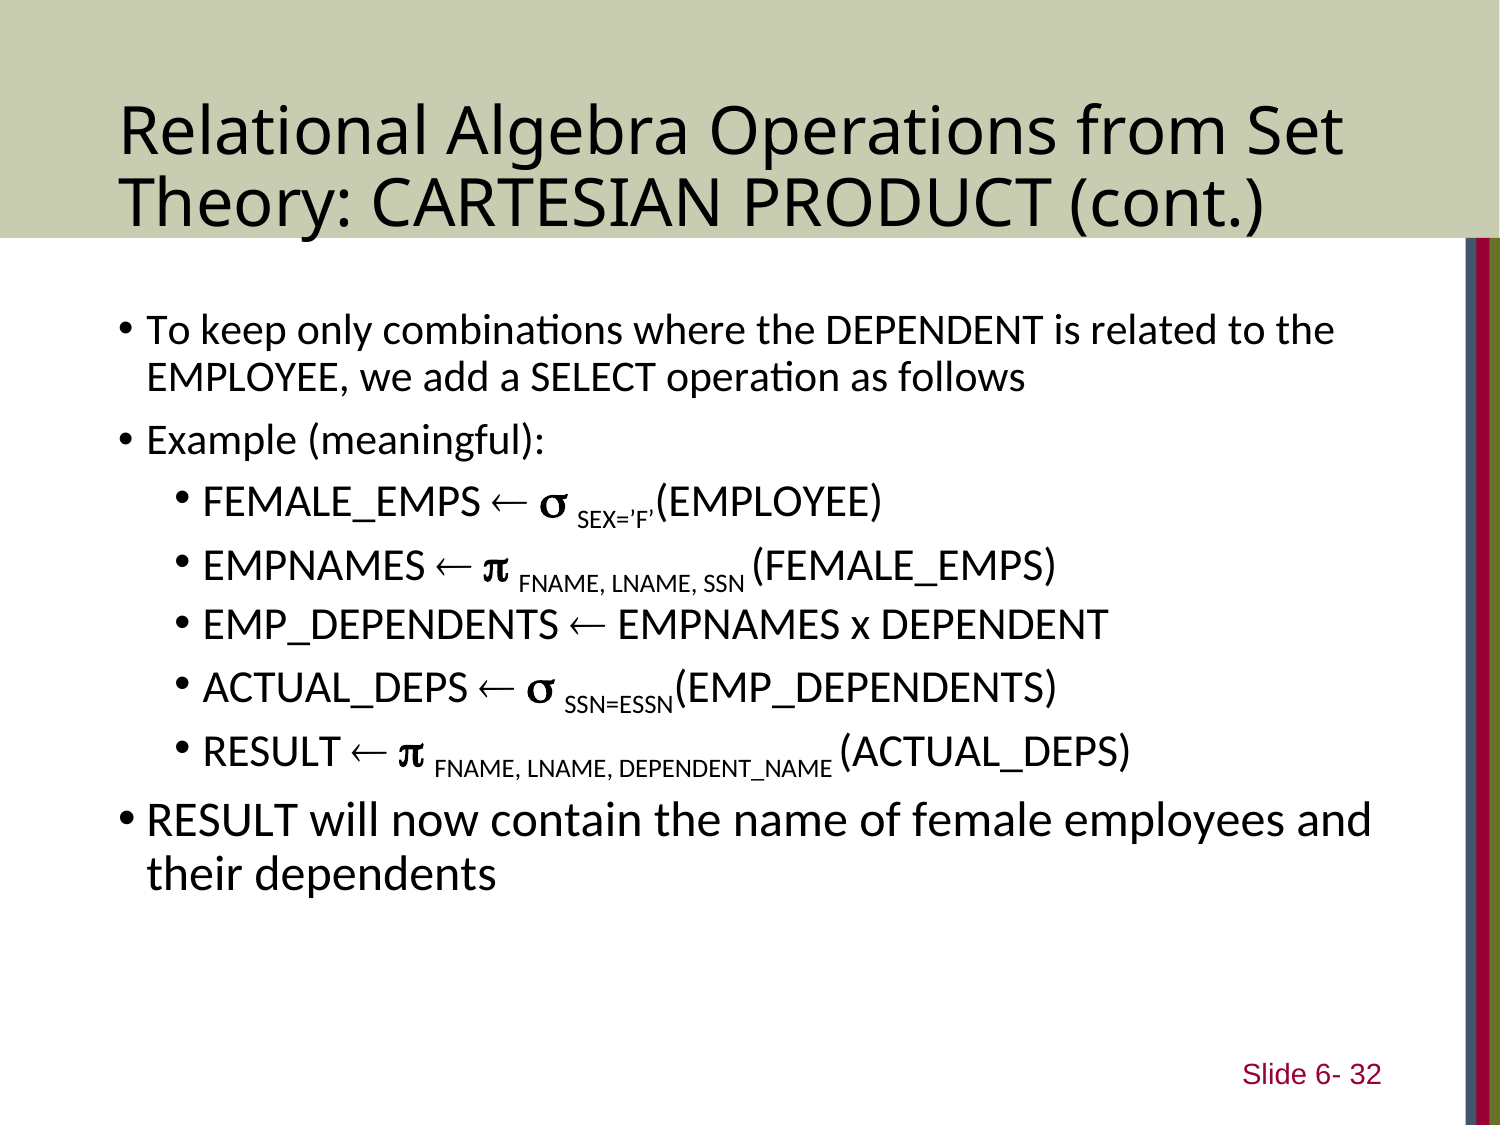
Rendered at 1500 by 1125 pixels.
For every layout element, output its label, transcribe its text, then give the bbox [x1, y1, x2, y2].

text_box To keep only combinations where the DEPENDENT is related to the EMPLOYEE, we add a SELECT operation as follows Example (meaningful): FEMALE_EMPS   SEX=’F’(EMPLOYEE) EMPNAMES   FNAME, LNAME, SSN (FEMALE_EMPS) EMP_DEPENDENTS  EMPNAMES x DEPENDENT ACTUAL_DEPS   SSN=ESSN(EMP_DEPENDENTS) RESULT   FNAME, LNAME, DEPENDENT_NAME (ACTUAL_DEPS) RESULT will now contain the name of female employees and their dependents [103, 299, 1397, 1014]
title Relational Algebra Operations from Set Theory: CARTESIAN PRODUCT (cont.) [103, 59, 1397, 278]
text_box Slide 6- <number> [1059, 1042, 1397, 1103]
